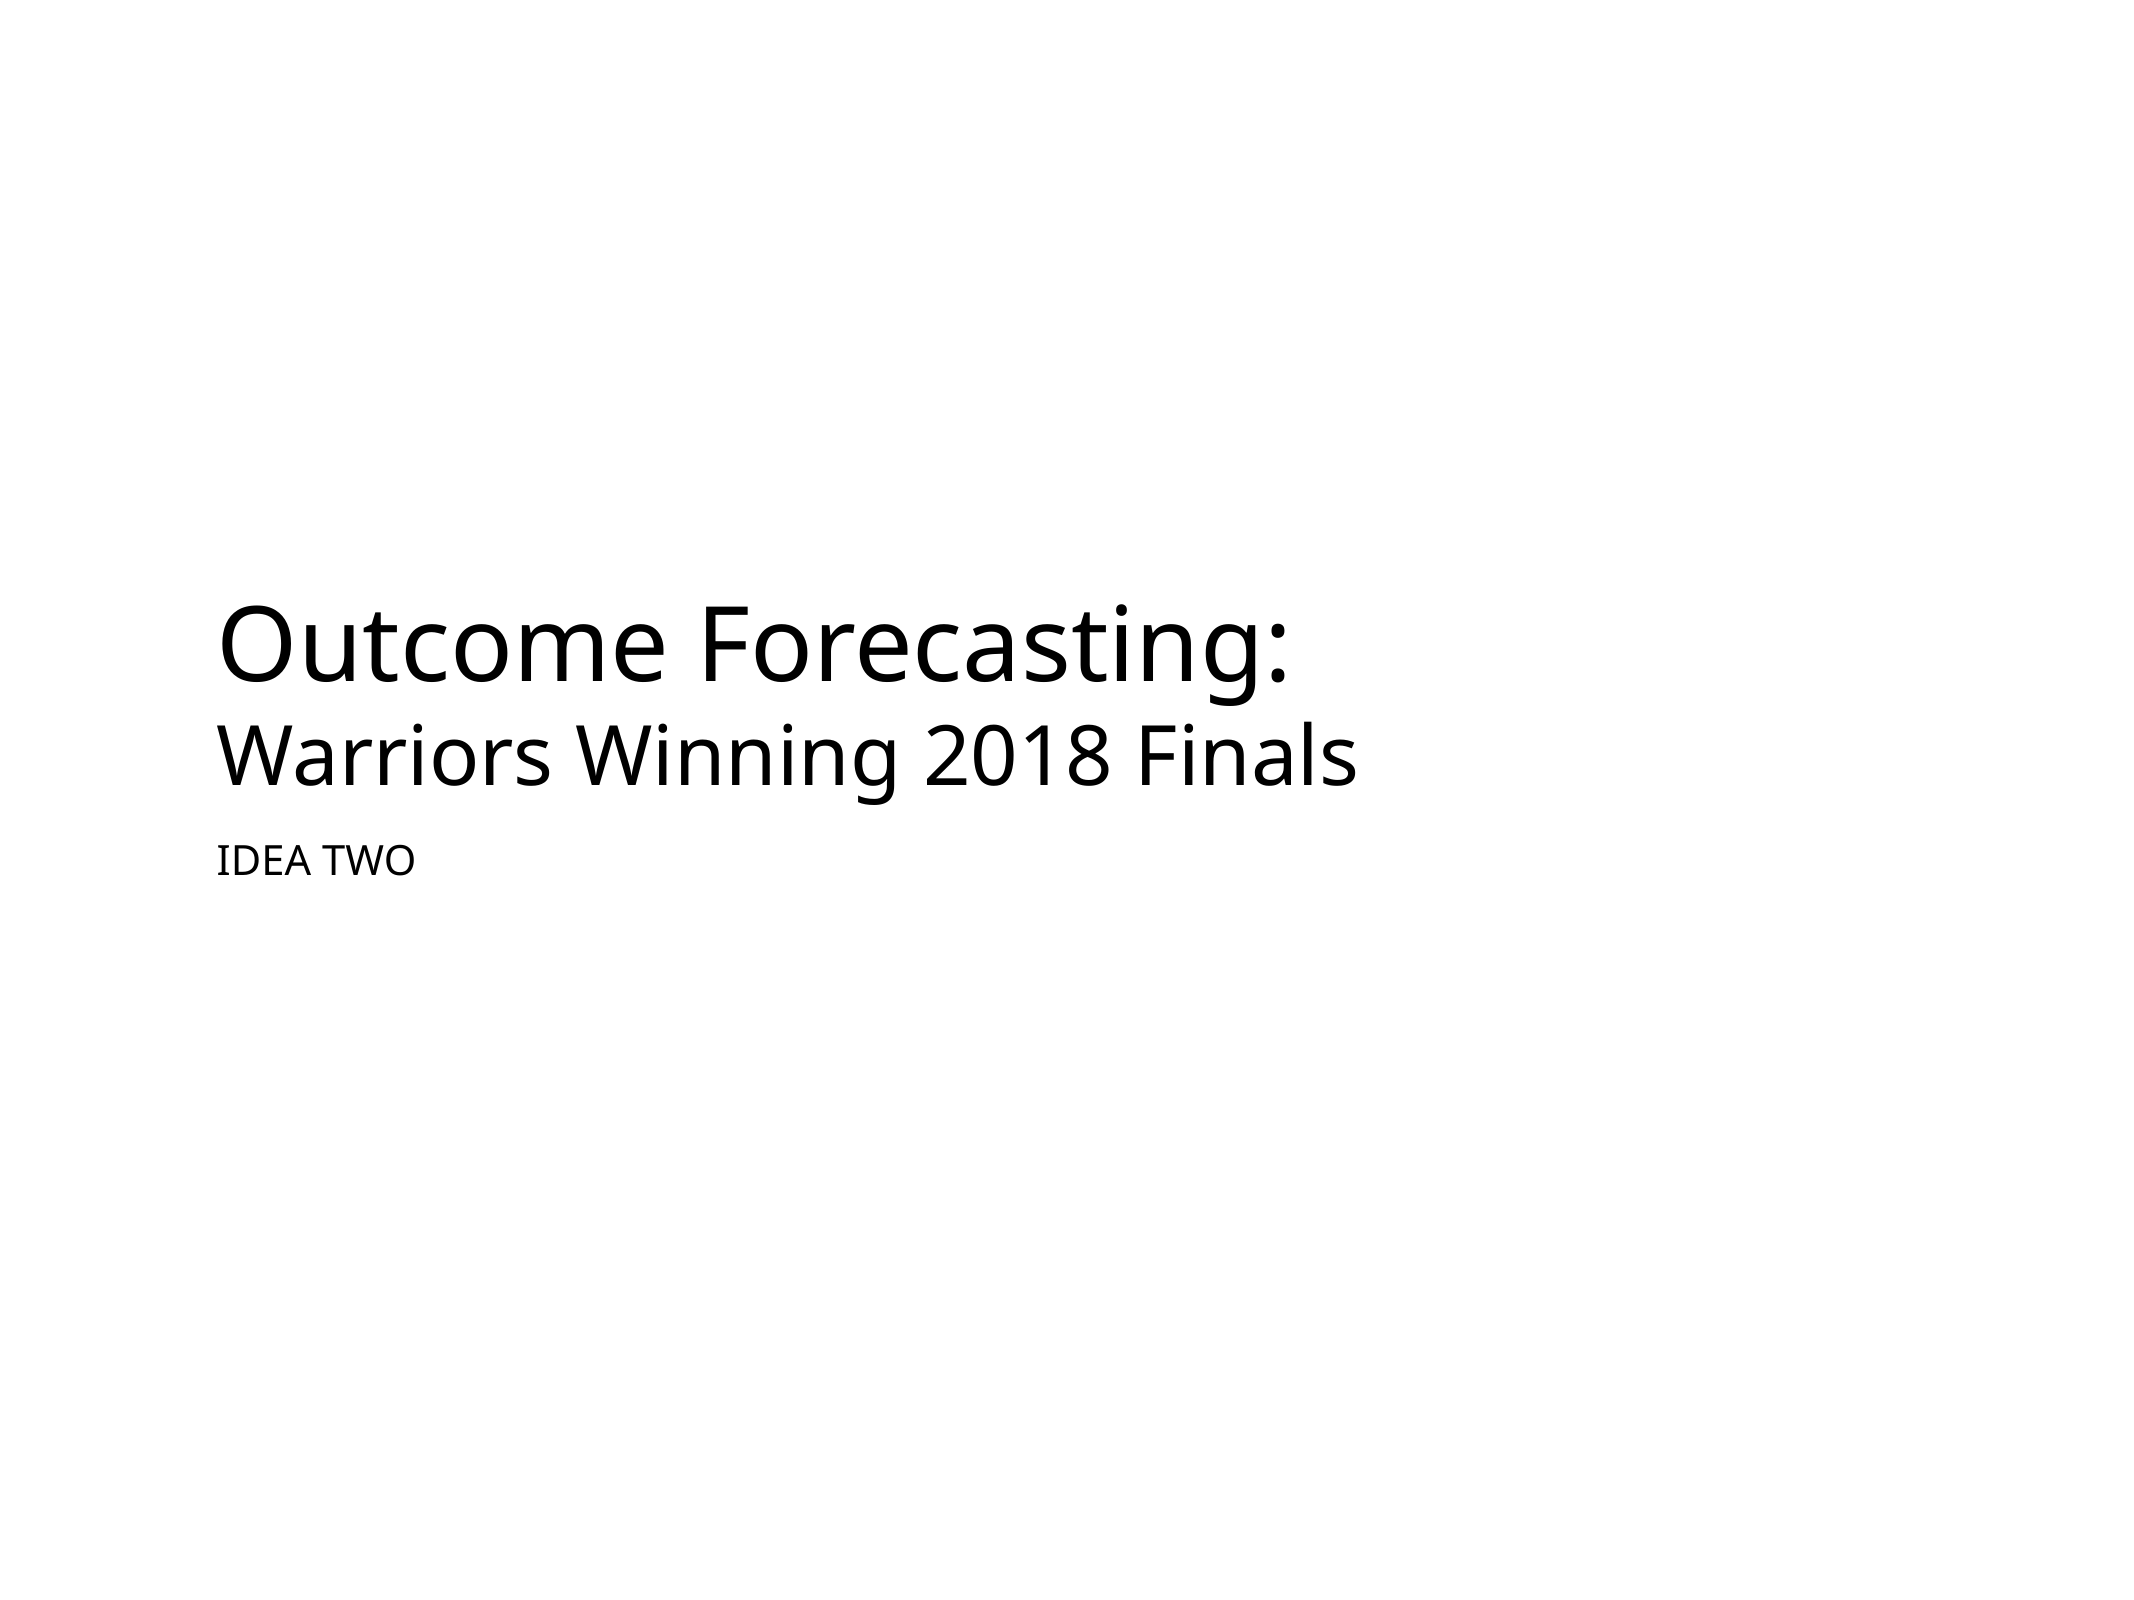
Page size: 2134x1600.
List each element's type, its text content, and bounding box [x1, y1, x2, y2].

subtitle IDEA TWO [207, 824, 1926, 1011]
title Outcome Forecasting: Warriors Winning 2018 Finals [207, 268, 1926, 811]
